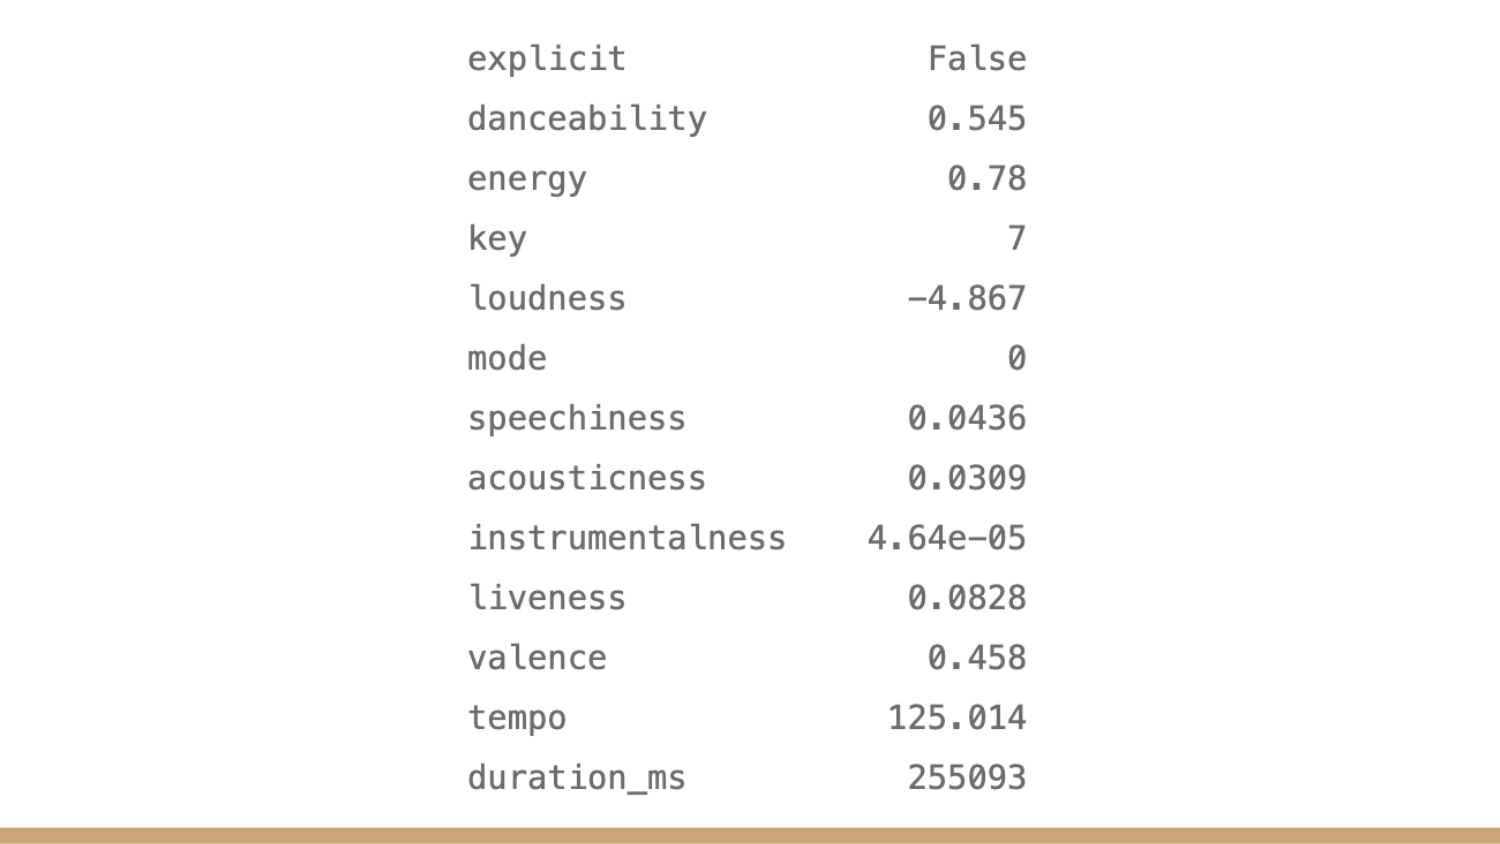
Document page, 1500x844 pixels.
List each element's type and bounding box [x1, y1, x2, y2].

picture [442, 24, 1058, 819]
